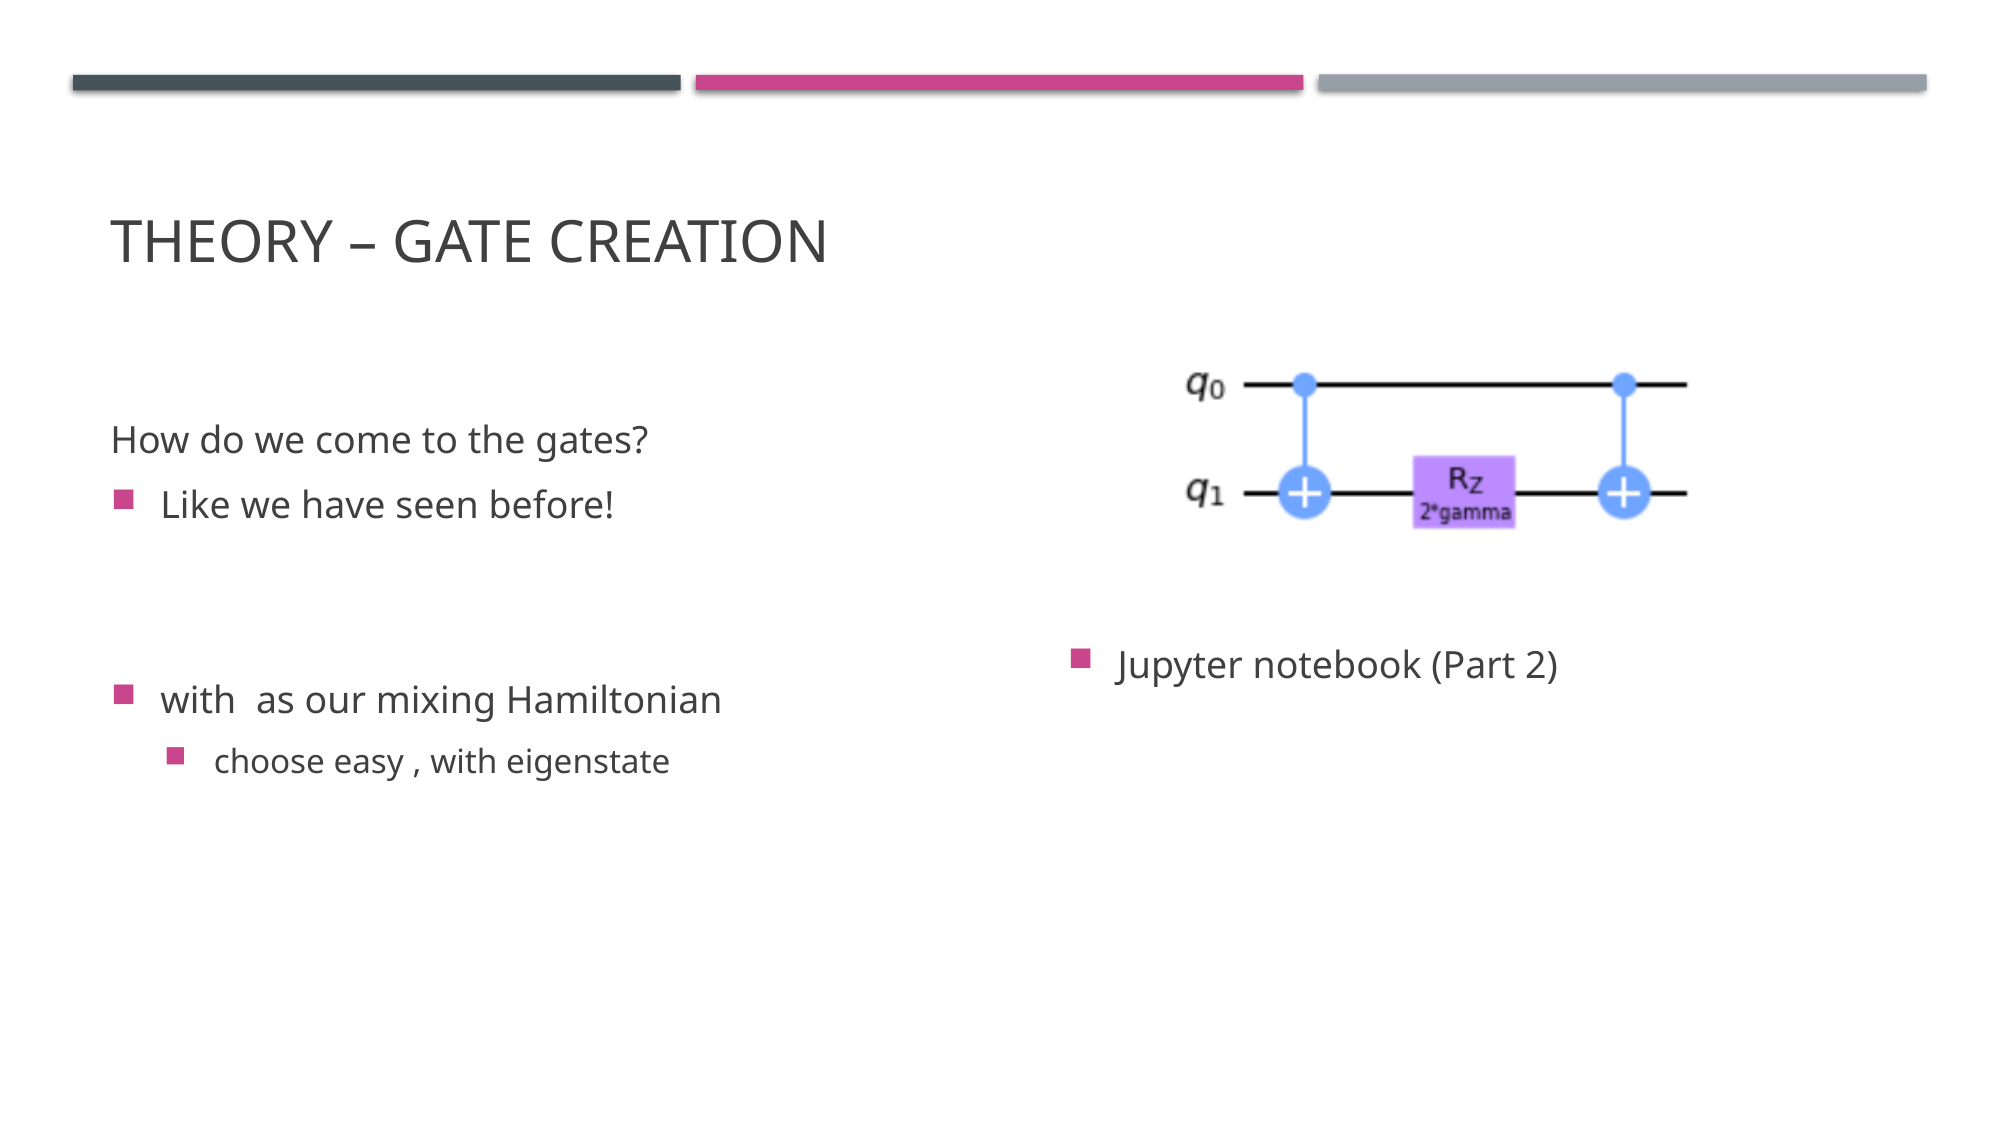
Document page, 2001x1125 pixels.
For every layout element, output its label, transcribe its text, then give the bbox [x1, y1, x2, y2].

title Theory – Gate creation [95, 119, 1905, 282]
picture [1127, 329, 1754, 563]
list Jupyter notebook (Part 2) [1052, 365, 1905, 962]
